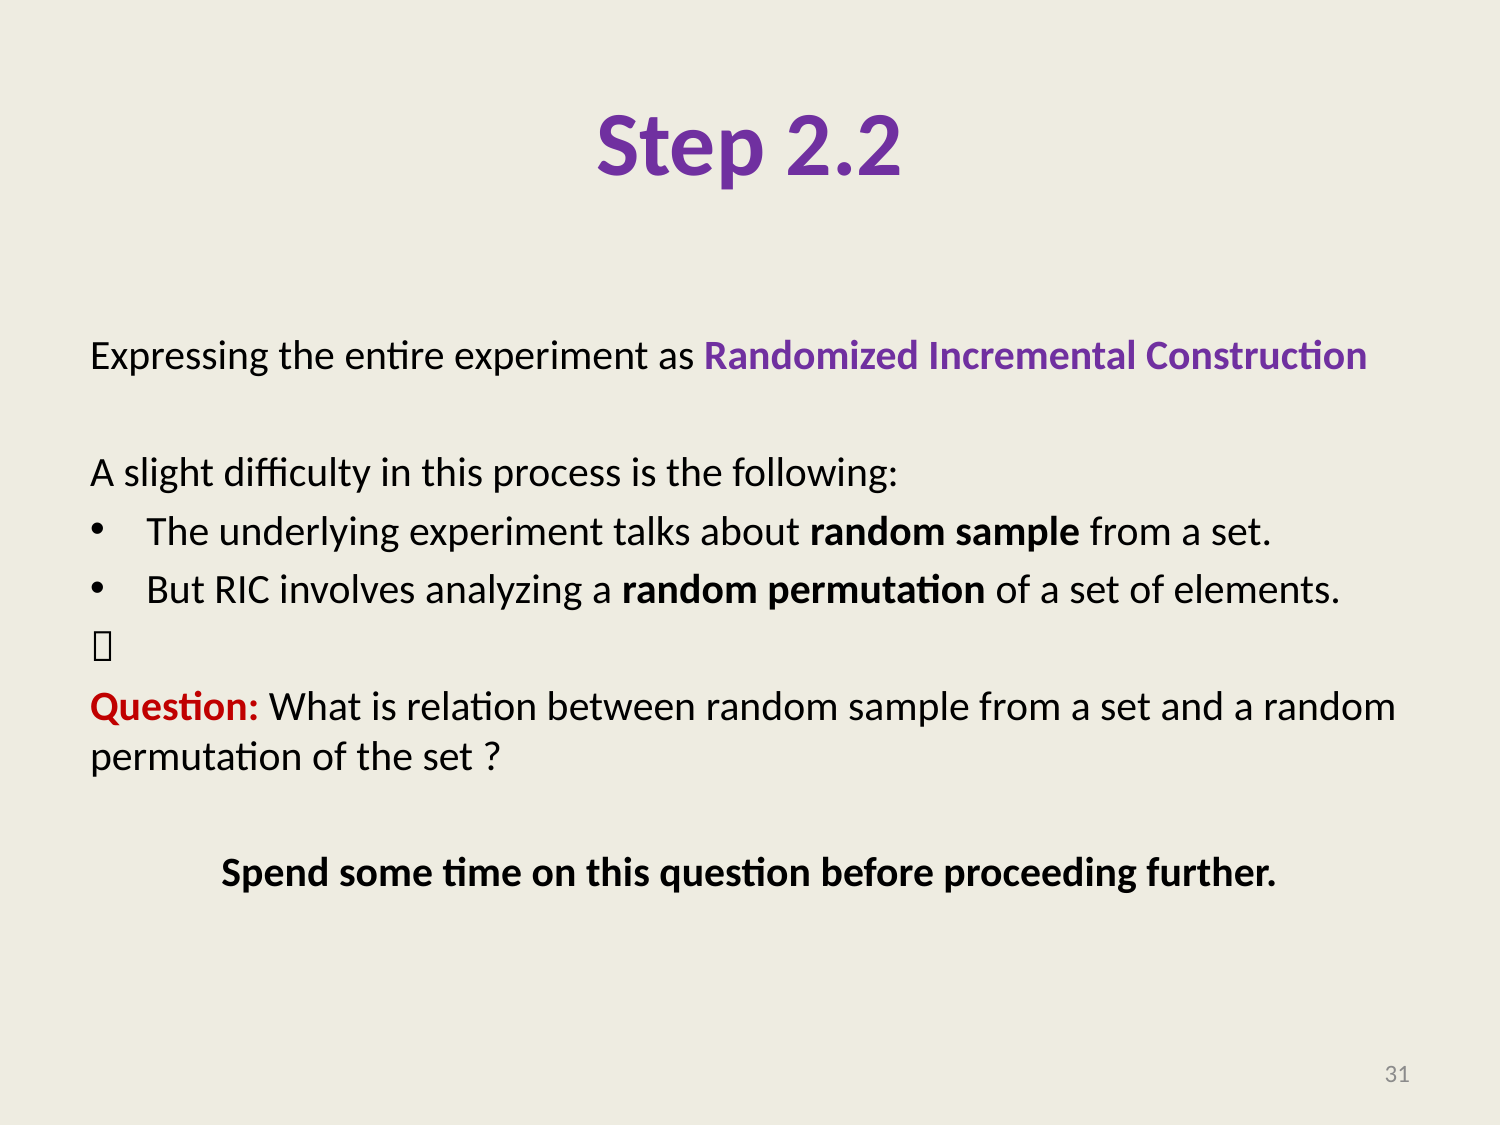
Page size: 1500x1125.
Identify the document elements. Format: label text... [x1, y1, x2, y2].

title Step 2.2 [75, 45, 1425, 233]
slide_number 31 [1074, 1042, 1425, 1103]
list Expressing the entire experiment as Randomized Incremental Construction A slight difficulty in this process is the following: The underlying experiment talks about random sample from a set. But RIC involves analyzing a random permutation of a set of elements.  Question: What is relation between random sample from a set and a random permutation of the set ? Spend some time on this question before proceeding further. [75, 262, 1425, 1005]
